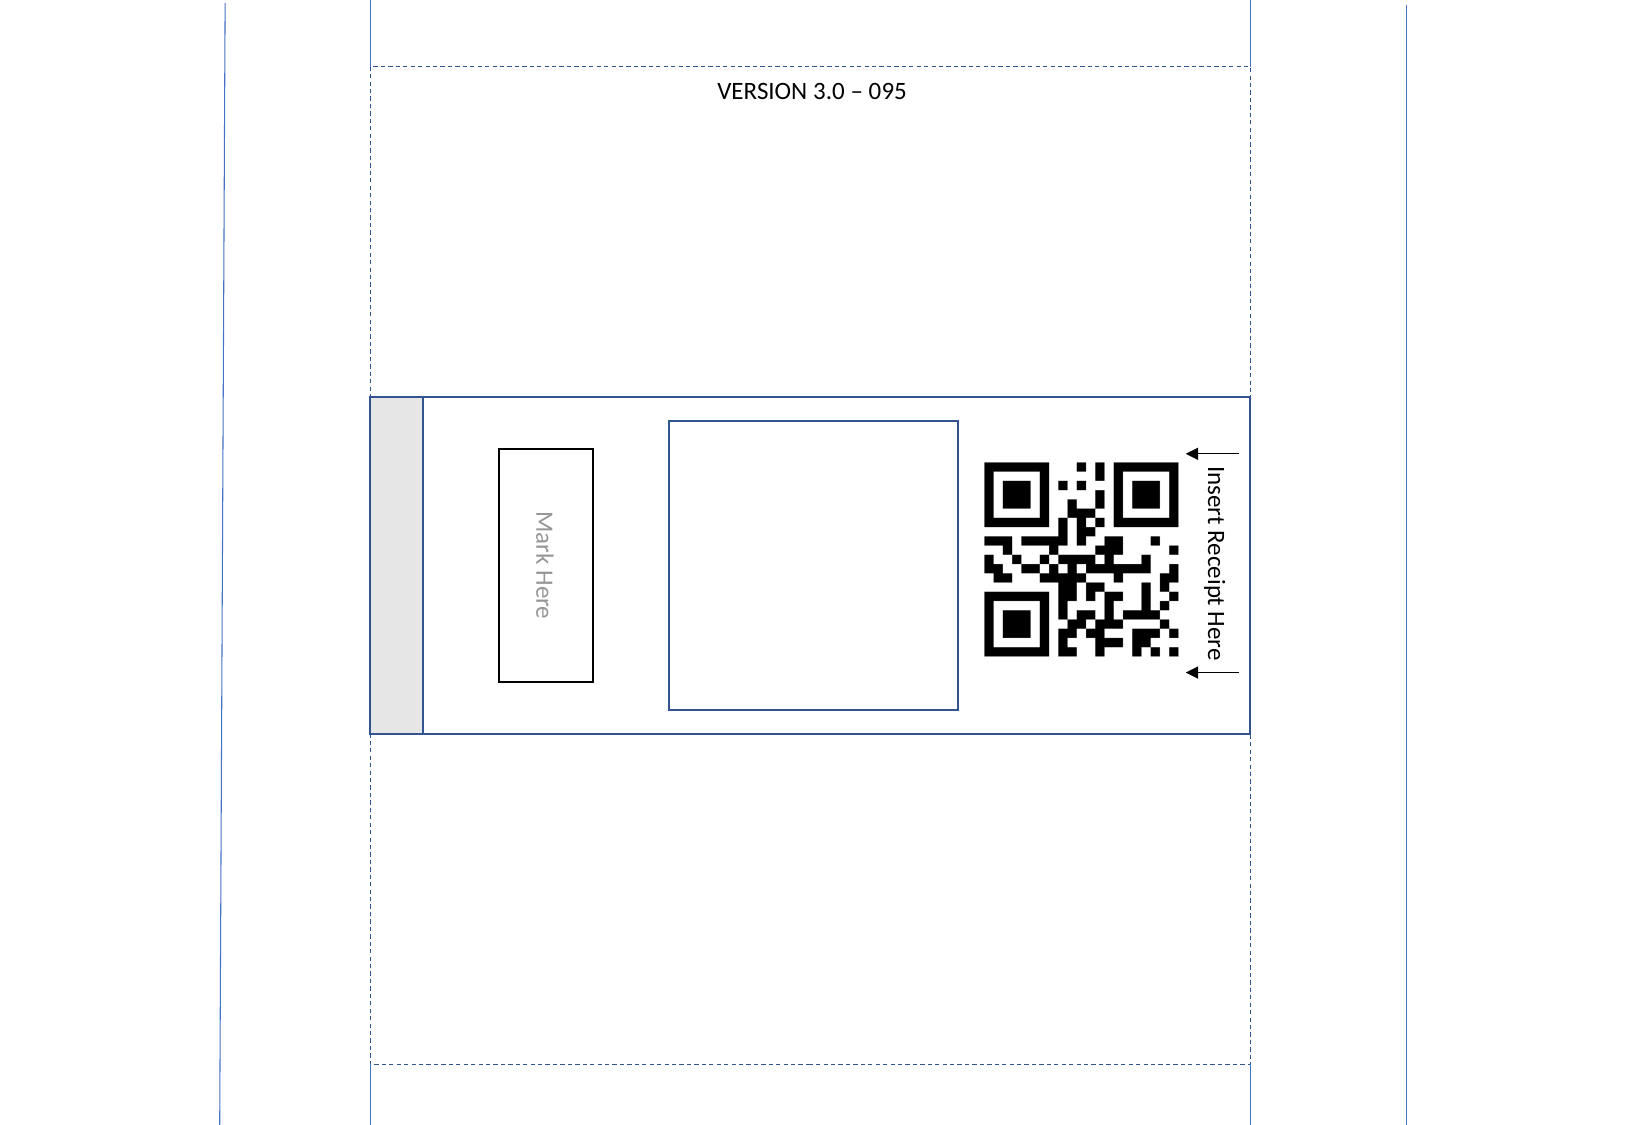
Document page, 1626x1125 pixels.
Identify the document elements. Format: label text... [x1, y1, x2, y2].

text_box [219, 2, 226, 1125]
text_box [424, 398, 1251, 733]
text_box VERSION 3.0 – 095 [702, 66, 923, 112]
text_box [668, 420, 959, 711]
picture [966, 444, 1197, 675]
text_box [369, 398, 424, 733]
text_box Mark Here [498, 448, 594, 683]
text_box [369, 732, 1251, 1065]
text_box [369, 66, 1251, 398]
